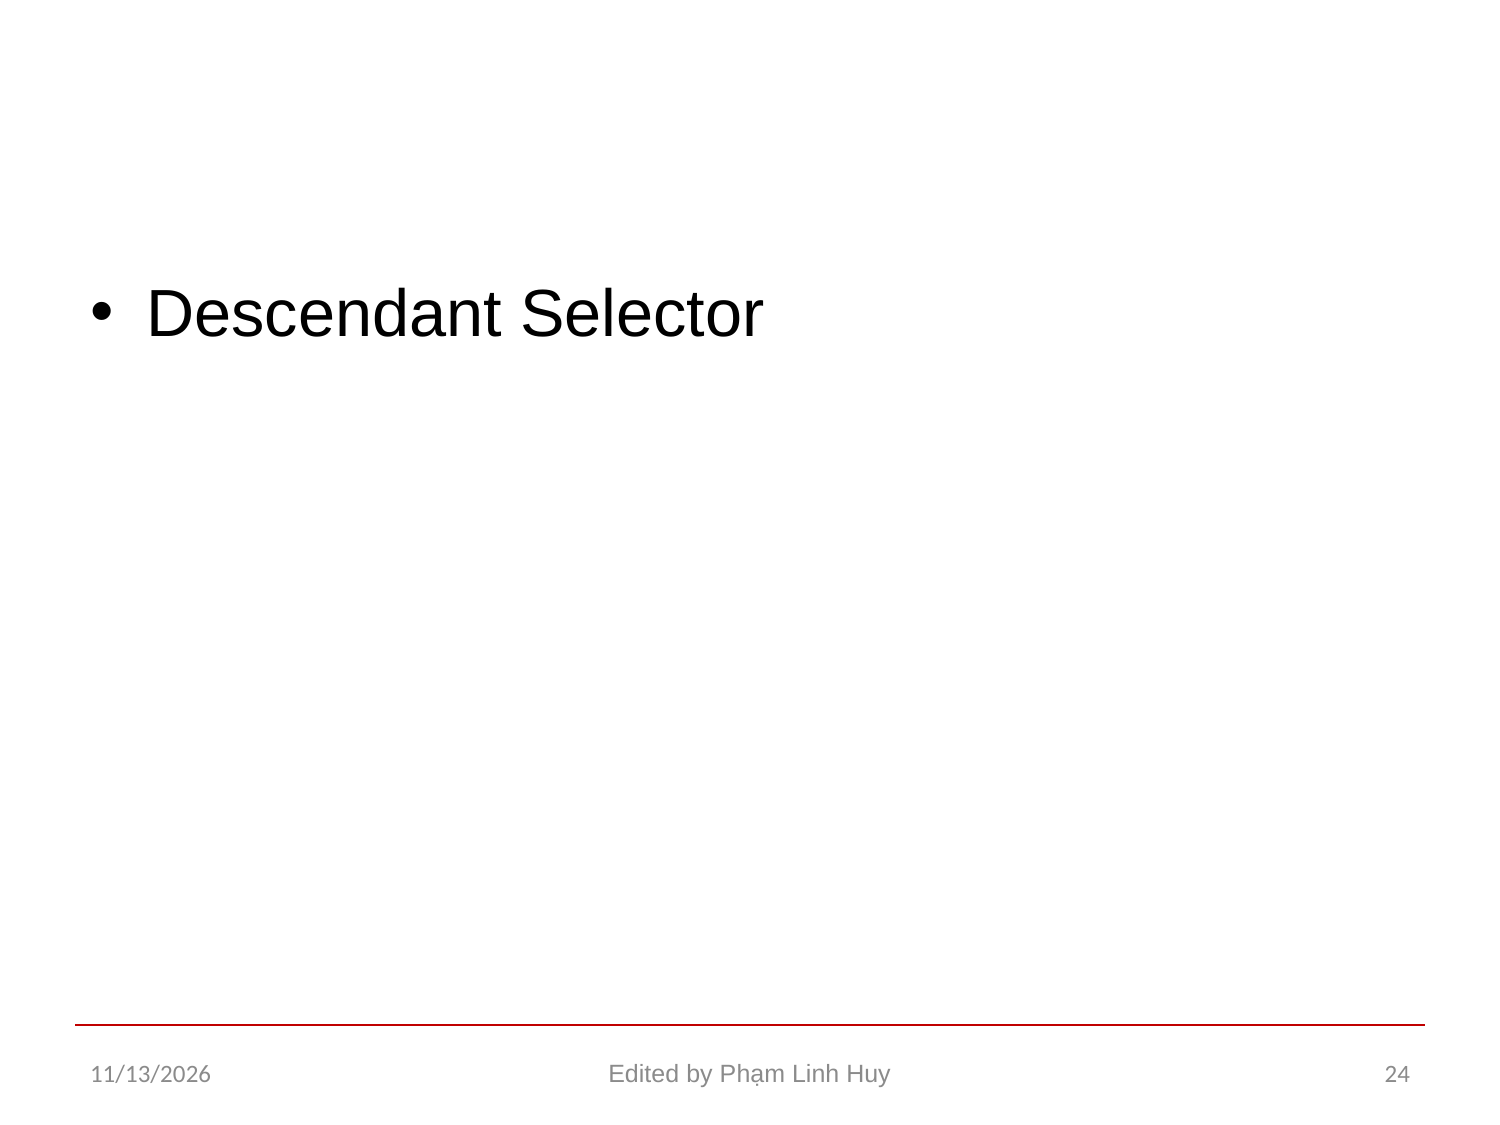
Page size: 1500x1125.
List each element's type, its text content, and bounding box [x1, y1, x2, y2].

slide_number 24 [1074, 1042, 1425, 1103]
footer Edited by Phạm Linh Huy [512, 1042, 988, 1103]
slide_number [75, 1042, 425, 1103]
list Descendant Selector [75, 262, 1425, 1005]
